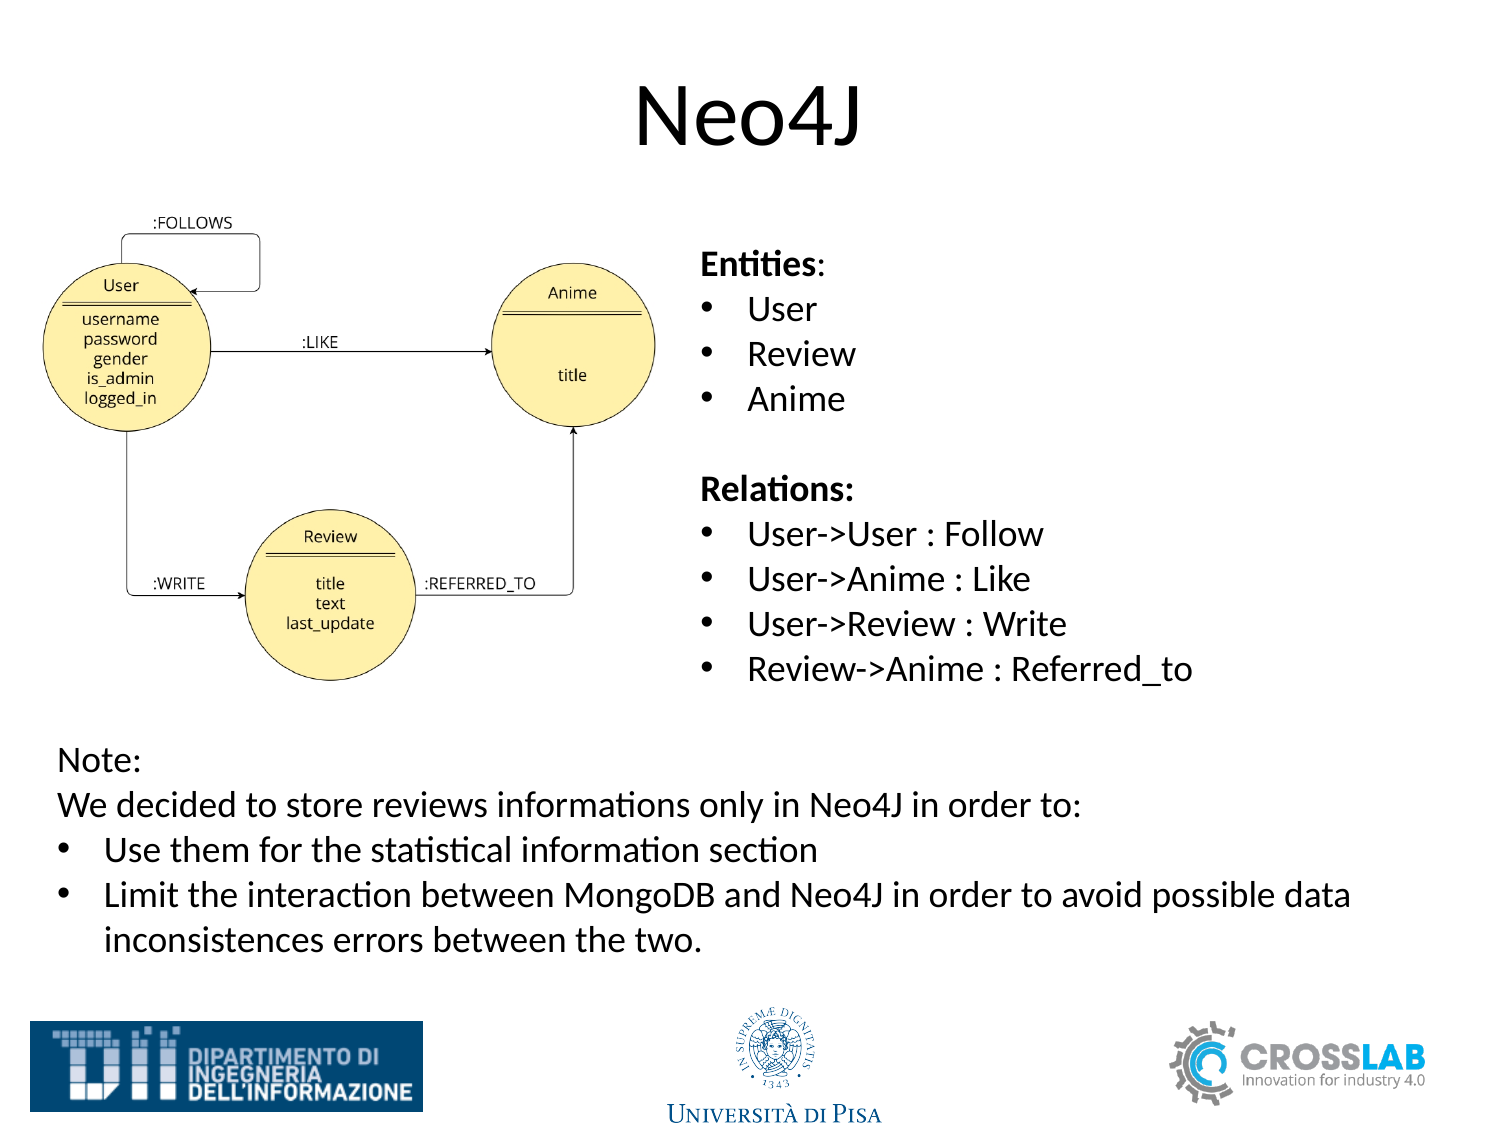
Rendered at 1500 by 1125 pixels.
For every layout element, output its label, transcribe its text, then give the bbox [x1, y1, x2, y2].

picture [1169, 1021, 1425, 1106]
picture [30, 1021, 423, 1112]
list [29, 201, 669, 695]
text_box Entities: User Review Anime Relations: User->User : Follow User->Anime : Like User->Review : Write Review->Anime : Referred_to [685, 231, 1470, 697]
title Neo4J [30, 14, 1468, 203]
picture [667, 1007, 882, 1123]
text_box Note: We decided to store reviews informations only in Neo4J in order to: Use them for the statistical information section Limit the interaction between MongoDB and Neo4J in order to avoid possible data inconsistences errors between the two. [42, 727, 1457, 968]
